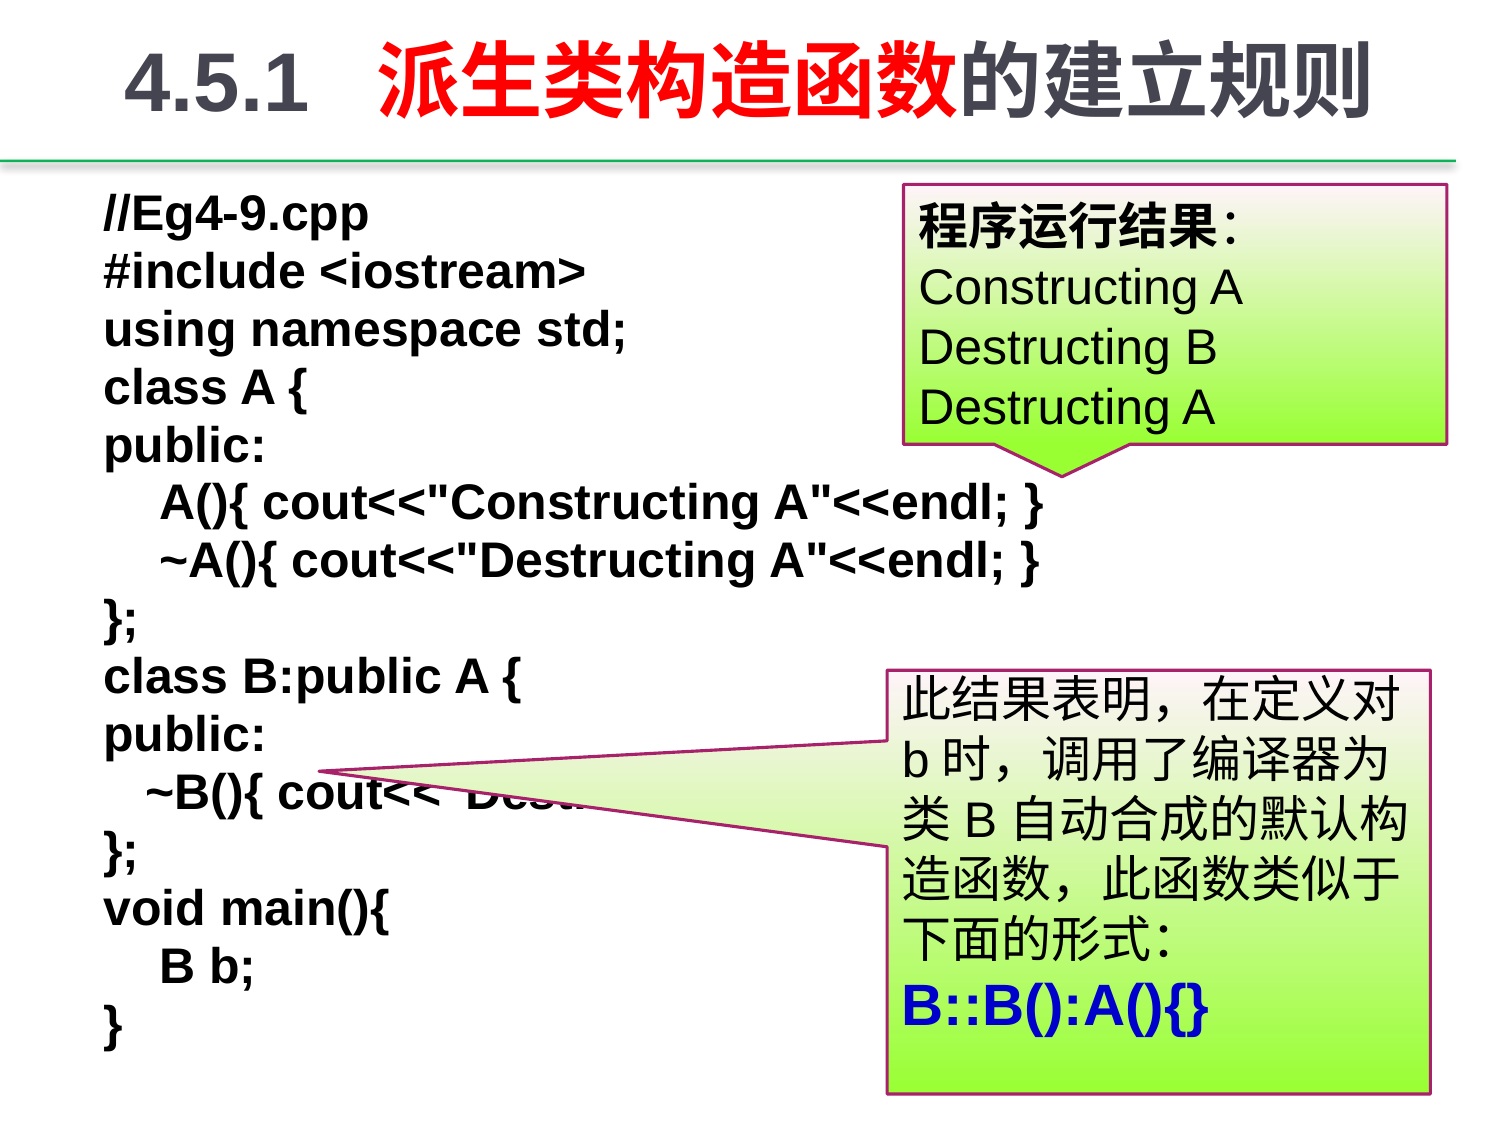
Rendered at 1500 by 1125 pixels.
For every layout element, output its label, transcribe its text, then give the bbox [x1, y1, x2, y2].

list //Eg4-9.cpp #include <iostream> using namespace std; class A { public: A(){ cout<<"Constructing A"<<endl; } ~A(){ cout<<"Destructing A"<<endl; } }; class B:public A { public: ~B(){ cout<<"Destructing B"<<endl; } }; void main(){ B b; } [88, 184, 1388, 1125]
text_box 程序运行结果： Constructing A Destructing B Destructing A [901, 182, 1449, 479]
text_box 此结果表明，在定义对b时，调用了编译器为类B自动合成的默认构造函数，此函数类似于下面的形式： B::B():A(){} [317, 668, 1432, 1096]
title 4.5.1 派生类构造函数的建立规则 [75, 12, 1425, 146]
